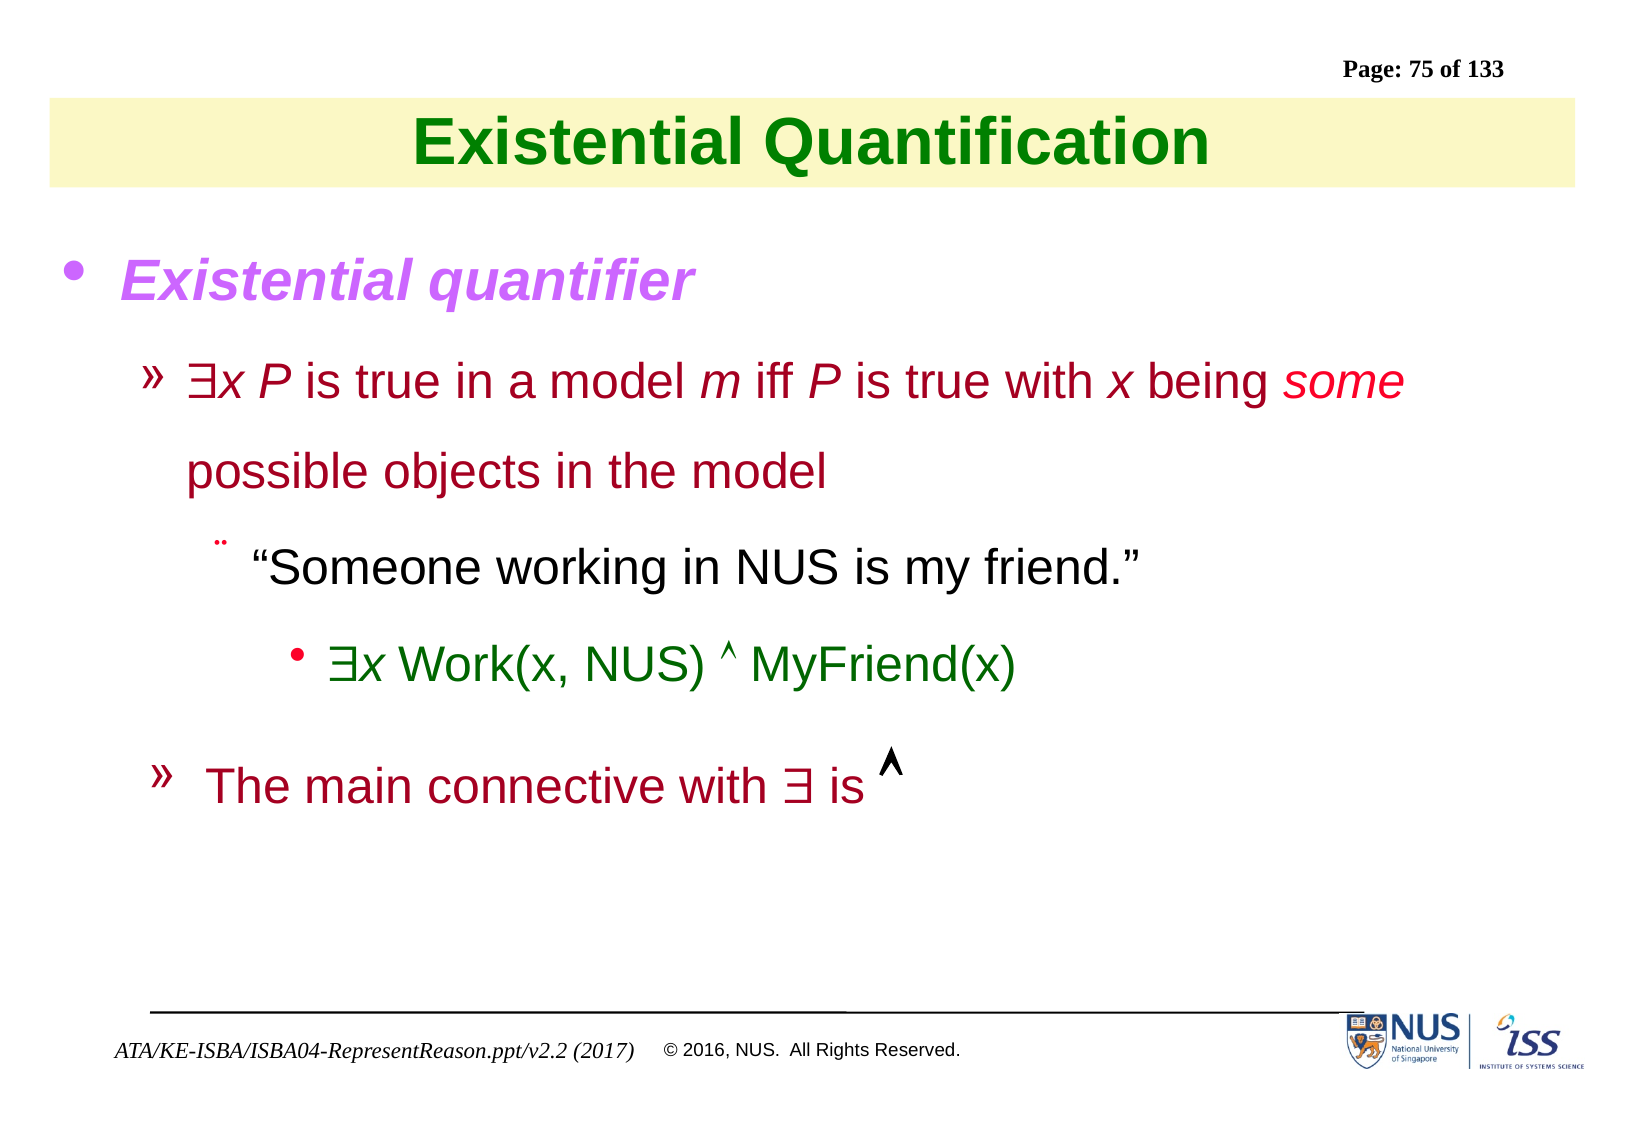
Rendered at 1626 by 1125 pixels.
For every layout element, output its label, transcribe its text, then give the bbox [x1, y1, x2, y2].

title Existential Quantification [49, 97, 1576, 188]
list Existential quantifier x P is true in a model m iff P is true with x being some possible objects in the model “Someone working in NUS is my friend.” x Work(x, NUS)  MyFriend(x) The main connective with  is  [49, 199, 1576, 988]
picture [1339, 1013, 1585, 1069]
